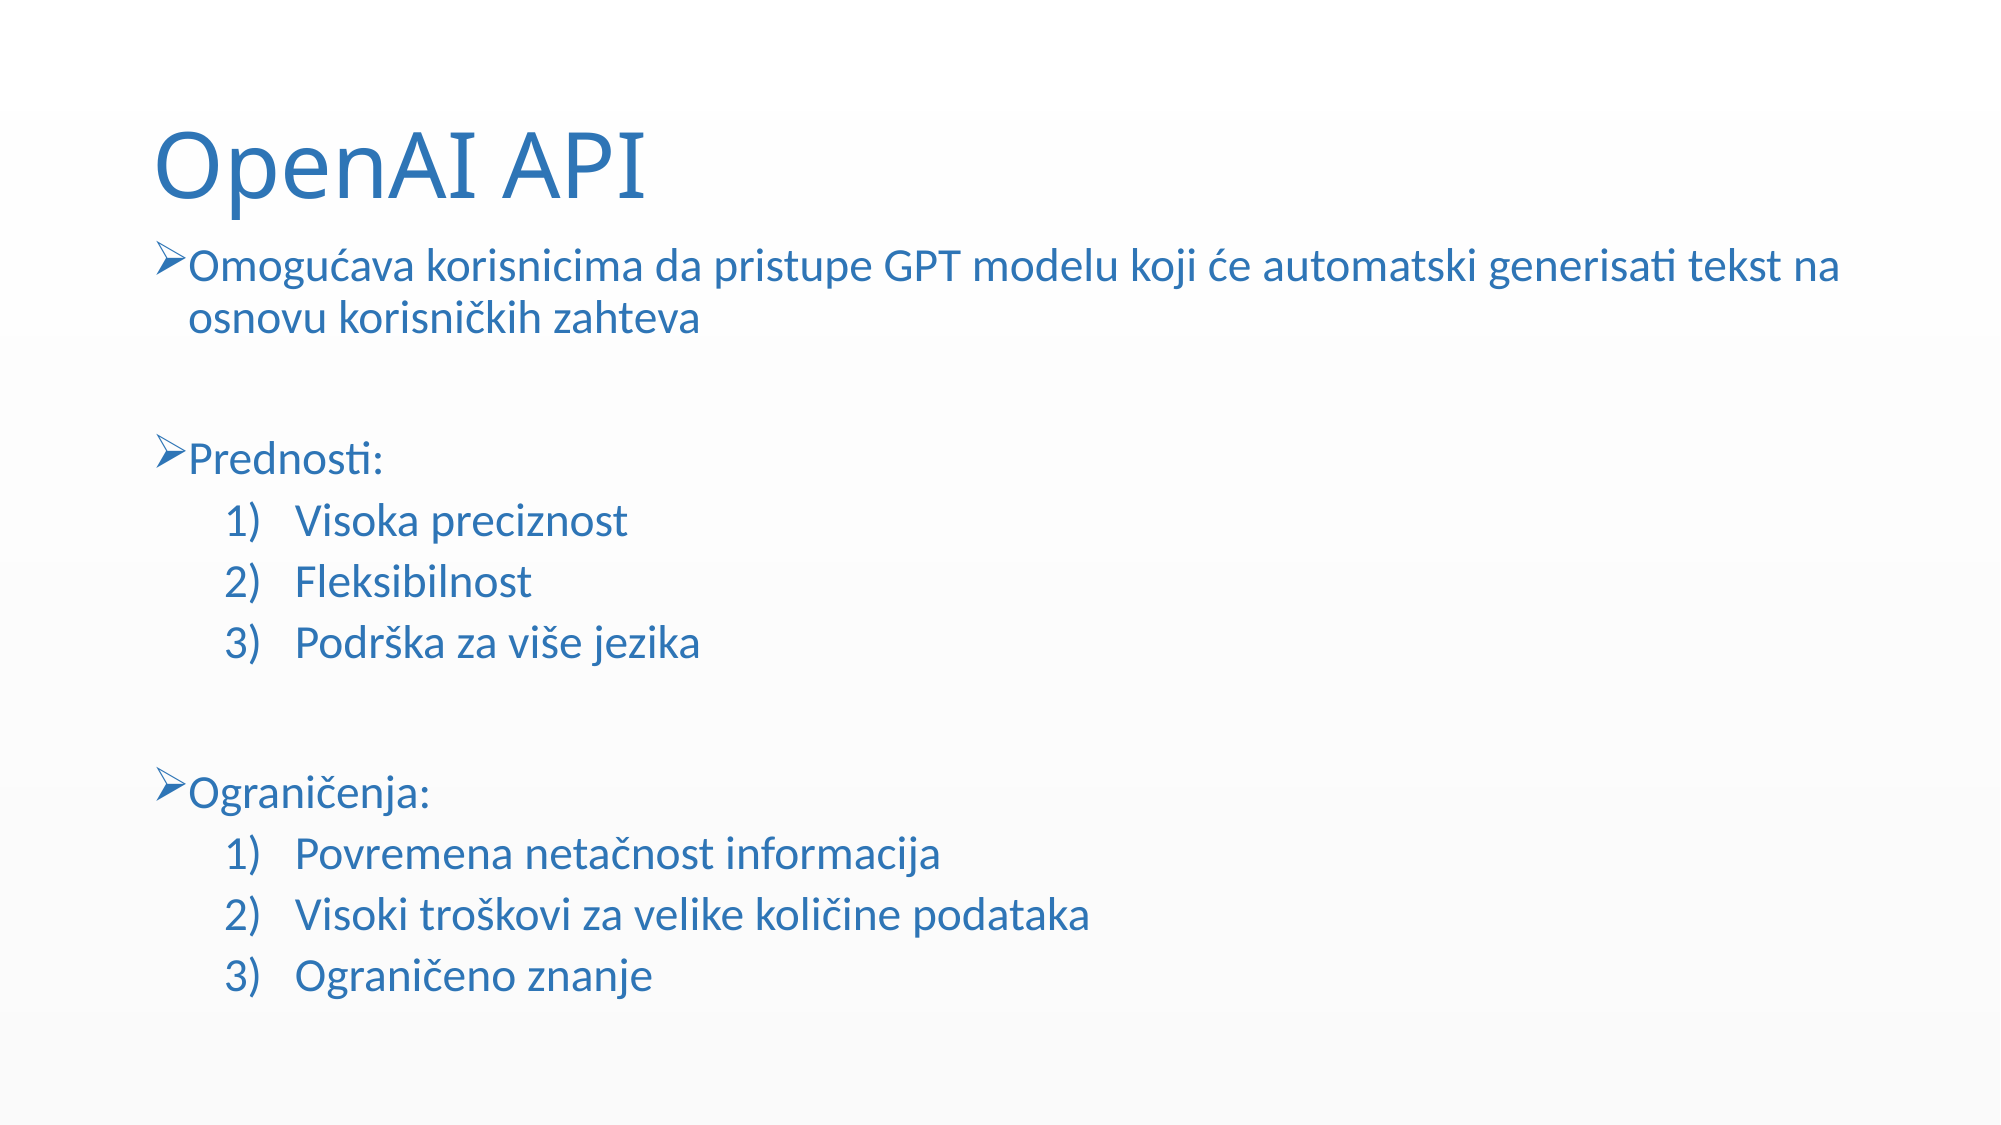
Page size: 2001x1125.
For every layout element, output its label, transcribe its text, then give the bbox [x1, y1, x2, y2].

title OpenAI API [137, 59, 1863, 233]
list Omogućava korisnicima da pristupe GPT modelu koji će automatski generisati tekst na osnovu korisničkih zahteva Prednosti: Visoka preciznost Fleksibilnost Podrška za više jezika Ograničenja: Povremena netačnost informacija Visoki troškovi za velike količine podataka Ograničeno znanje [137, 233, 1863, 1014]
